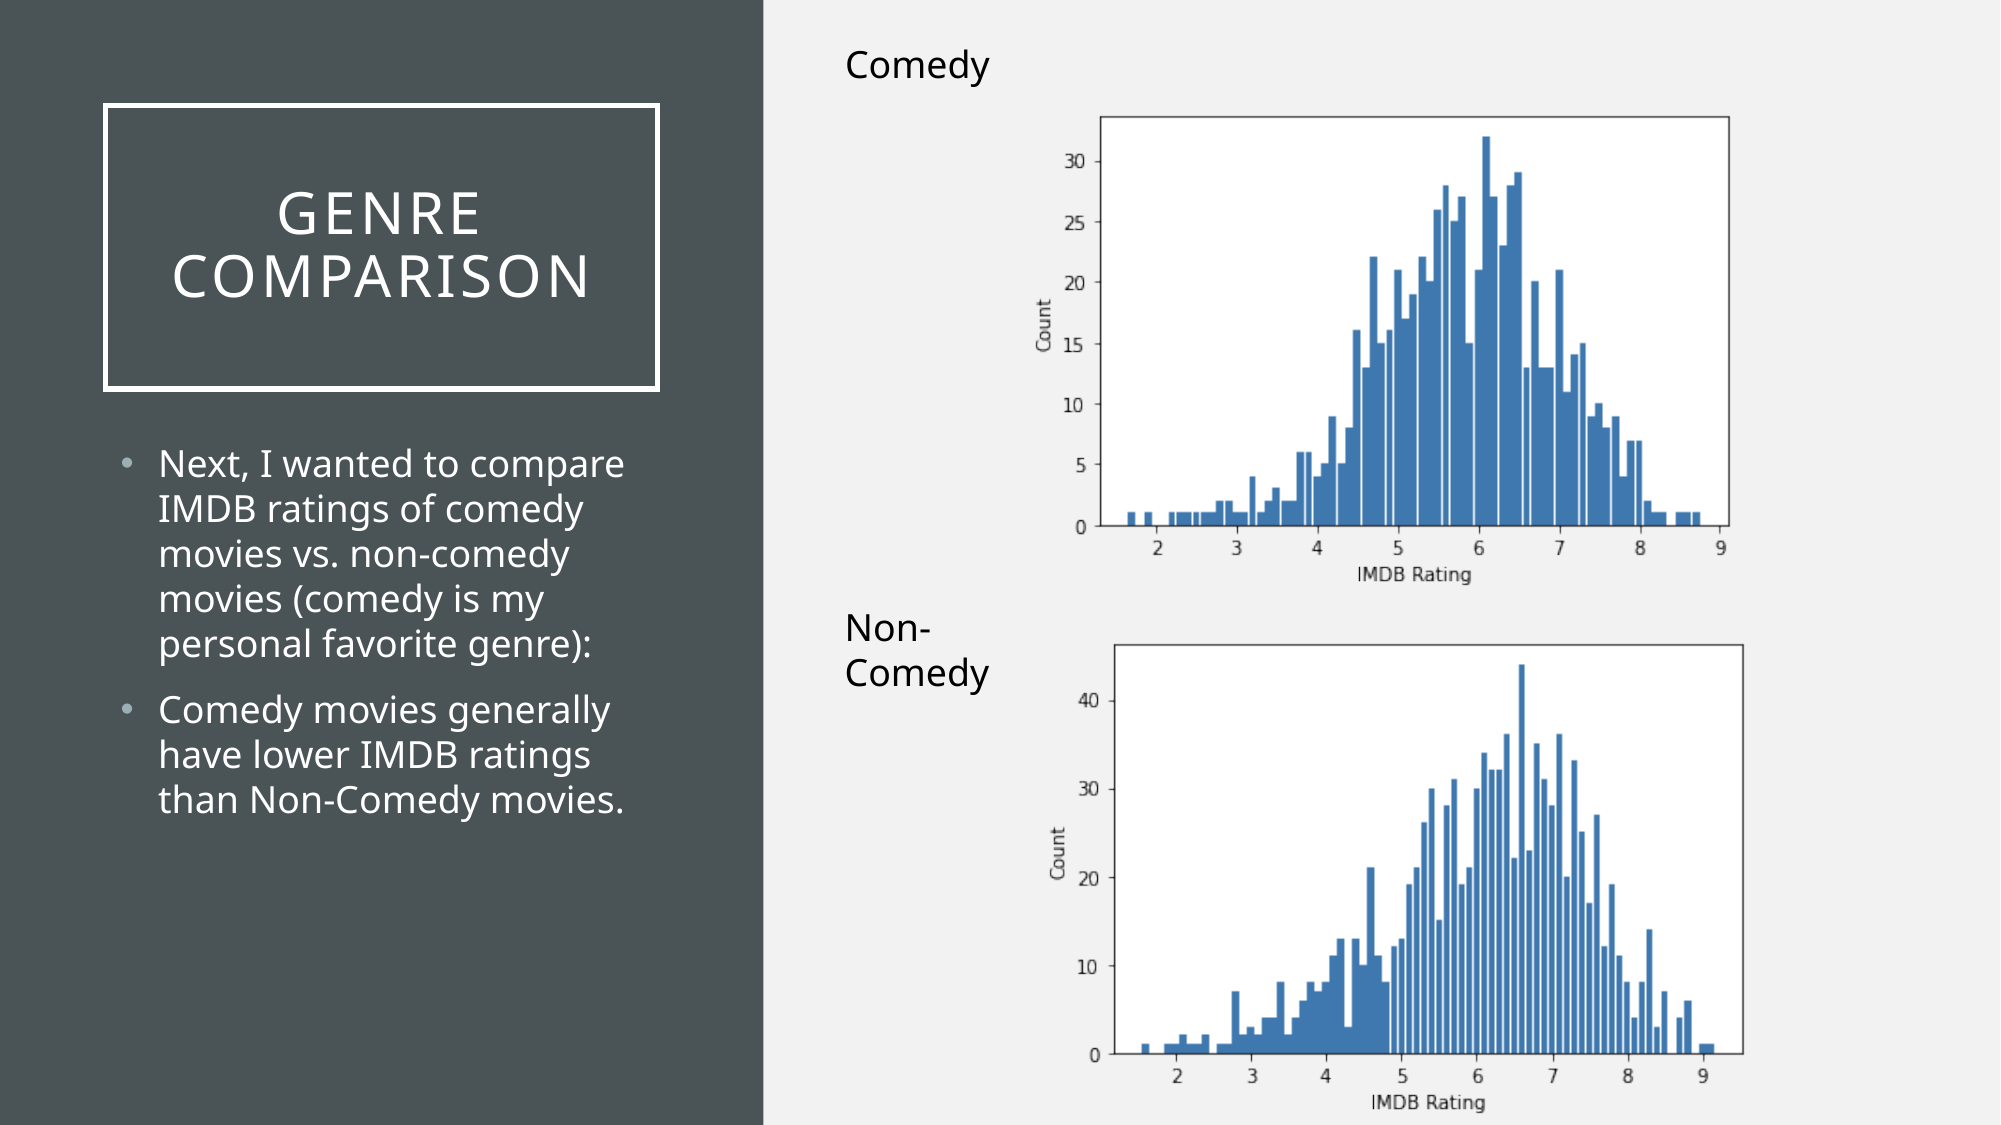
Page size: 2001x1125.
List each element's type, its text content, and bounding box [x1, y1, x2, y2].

text_box Comedy [625, 33, 1210, 139]
list Next, I wanted to compare IMDB ratings of comedy movies vs. non-comedy movies (comedy is my personal favorite genre): Comedy movies generally have lower IMDB ratings than Non-Comedy movies. [105, 432, 658, 994]
text_box [764, 0, 2000, 1125]
text_box [0, 0, 764, 1125]
title Genre Comparison [103, 103, 660, 392]
text_box Non-Comedy [829, 596, 1071, 702]
picture [1023, 105, 1740, 597]
picture [1037, 633, 1754, 1125]
